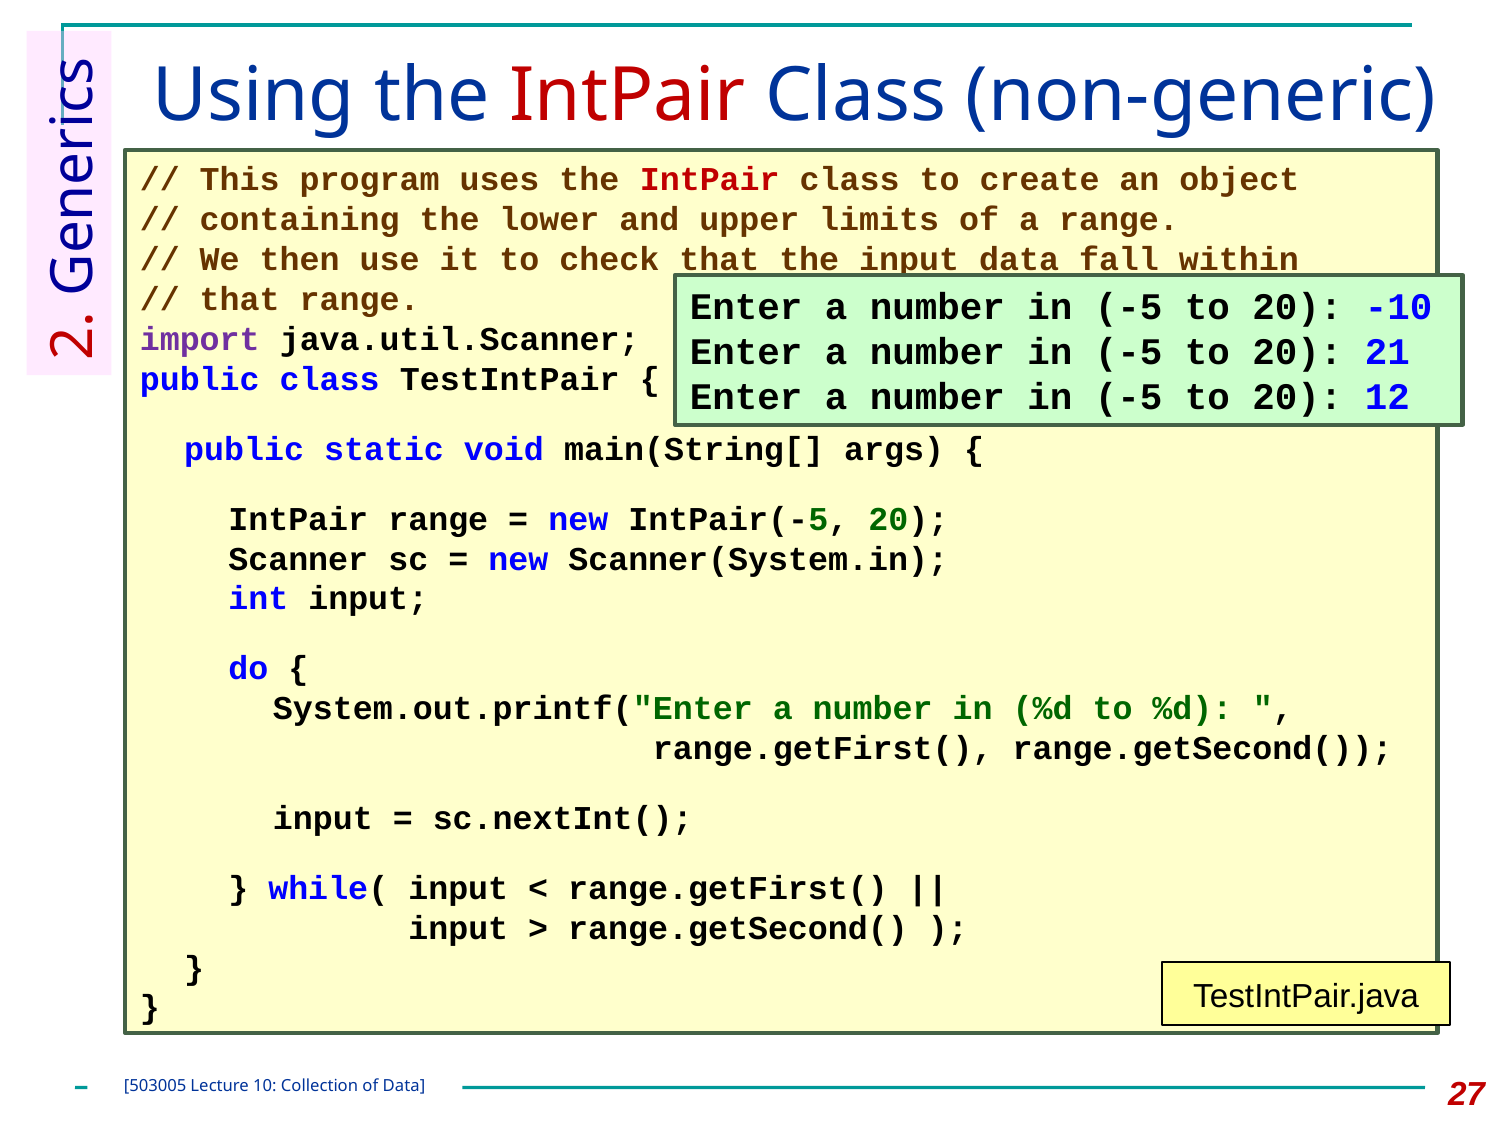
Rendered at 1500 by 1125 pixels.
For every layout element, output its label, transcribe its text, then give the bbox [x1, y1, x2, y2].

text_box [503005 Lecture 10: Collection of Data] [87, 1074, 463, 1100]
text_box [124, 149, 1451, 1044]
slide_number 27 [1400, 1065, 1500, 1125]
title Using the IntPair Class (non-generic) [137, 37, 1463, 168]
text_box 2. Generics [26, 30, 112, 376]
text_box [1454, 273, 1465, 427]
